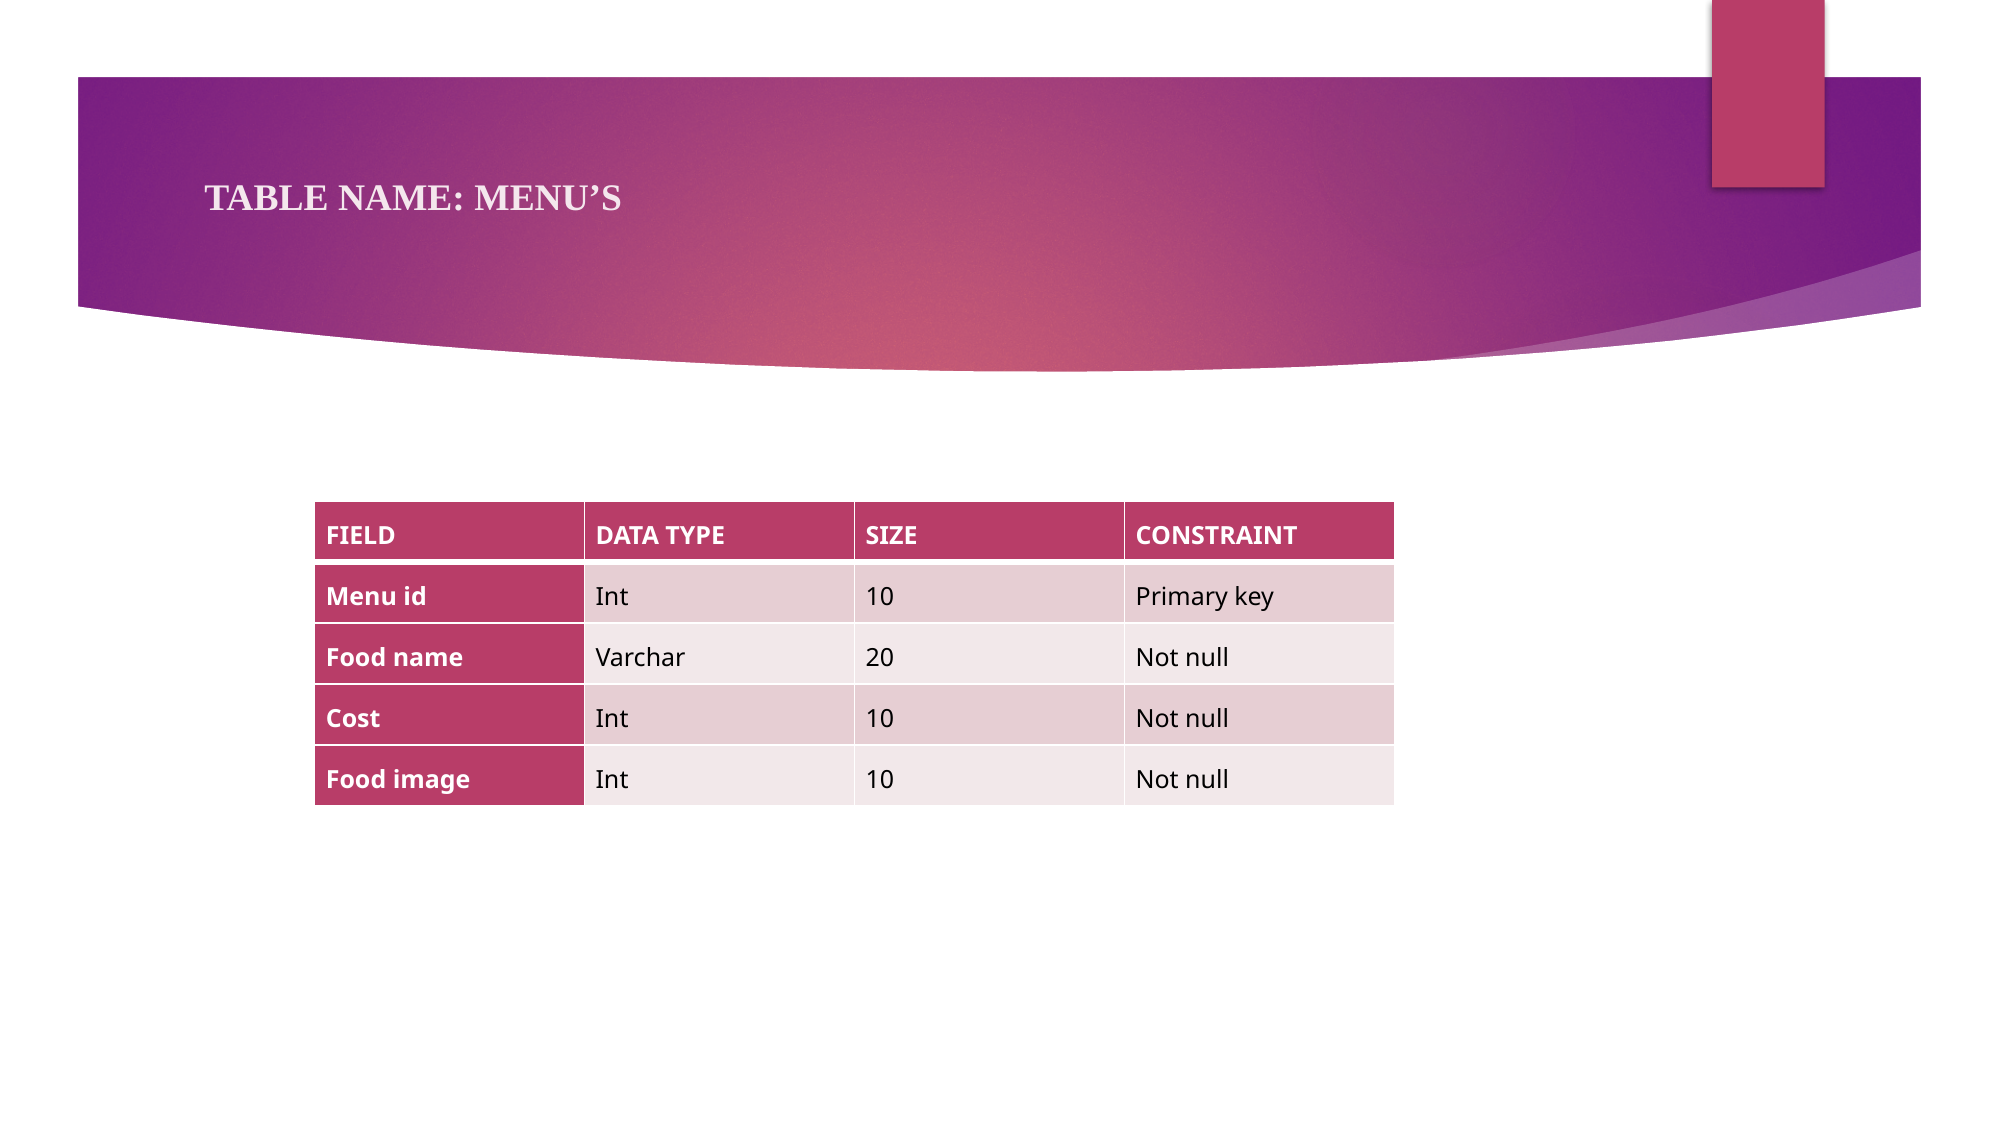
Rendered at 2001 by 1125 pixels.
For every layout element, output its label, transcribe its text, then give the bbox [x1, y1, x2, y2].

table_cell 10 [855, 746, 1124, 805]
table_cell Int [585, 746, 854, 805]
table_cell 10 [855, 685, 1124, 744]
table_cell 10 [855, 565, 1124, 622]
table_cell Food image [315, 746, 584, 805]
table_cell 20 [855, 624, 1124, 683]
table_cell Not null [1125, 685, 1394, 744]
table_cell Primary key [1125, 565, 1394, 622]
table_cell Menu id [315, 565, 584, 622]
table_cell Not null [1125, 746, 1394, 805]
title TABLE NAME: MENU’S [189, 159, 1627, 276]
table_cell Not null [1125, 624, 1394, 683]
table_cell Cost [315, 685, 584, 744]
table_header FIELD [315, 502, 584, 559]
table_header SIZE [855, 502, 1124, 559]
table_header CONSTRAINT [1125, 502, 1394, 559]
table_cell Food name [315, 624, 584, 683]
table_header DATA TYPE [585, 502, 854, 559]
table_cell Int [585, 565, 854, 622]
table_cell Varchar [585, 624, 854, 683]
table_cell Int [585, 685, 854, 744]
